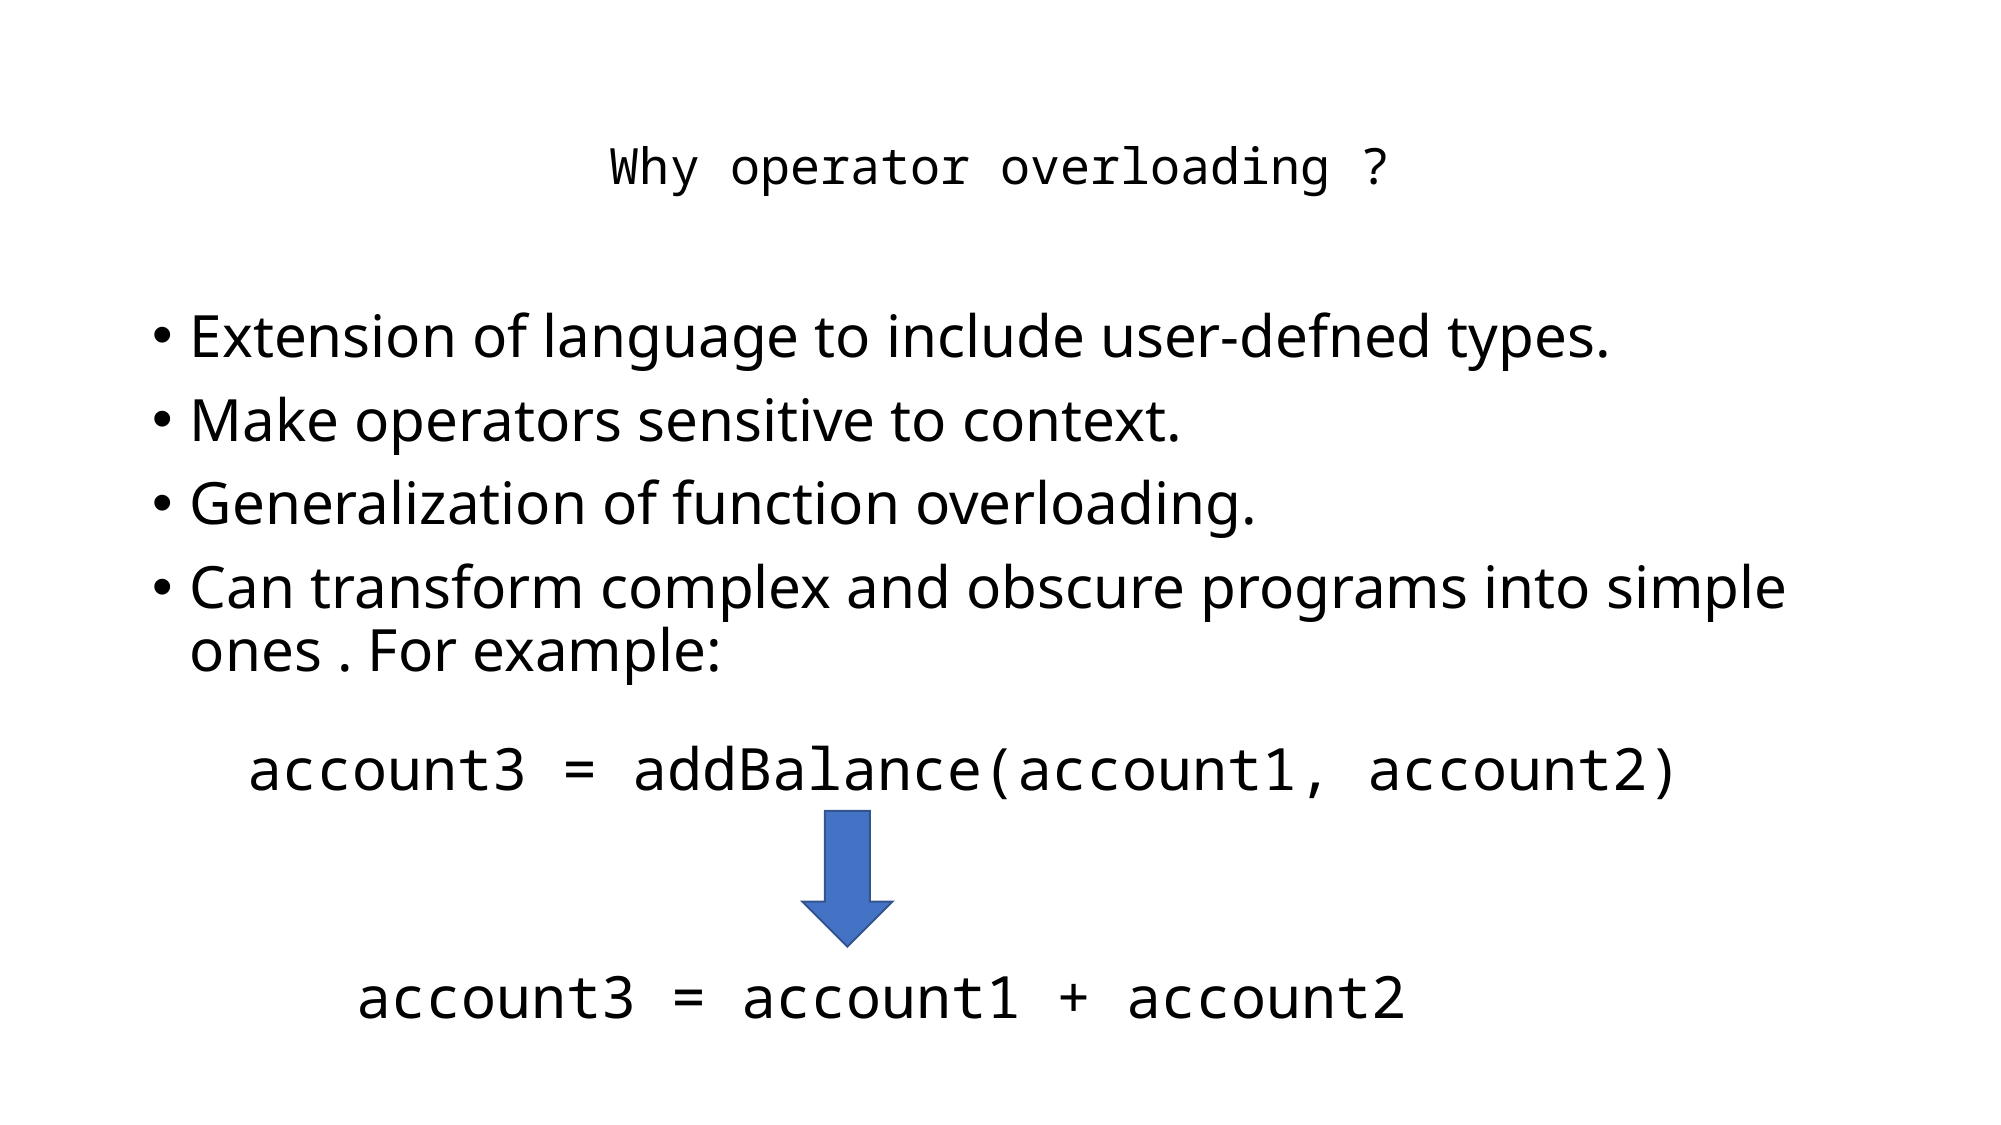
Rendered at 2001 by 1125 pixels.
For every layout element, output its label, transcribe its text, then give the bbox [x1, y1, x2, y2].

text_box [799, 809, 895, 949]
title Why operator overloading ? [137, 59, 1863, 278]
text_box account3 = account1 + account2 [341, 952, 1492, 1038]
list Extension of language to include user-defned types. Make operators sensitive to context. Generalization of function overloading. Can transform complex and obscure programs into simple ones . For example: [137, 299, 1863, 1014]
text_box account3 = addBalance(account1, account2) [232, 725, 1768, 810]
